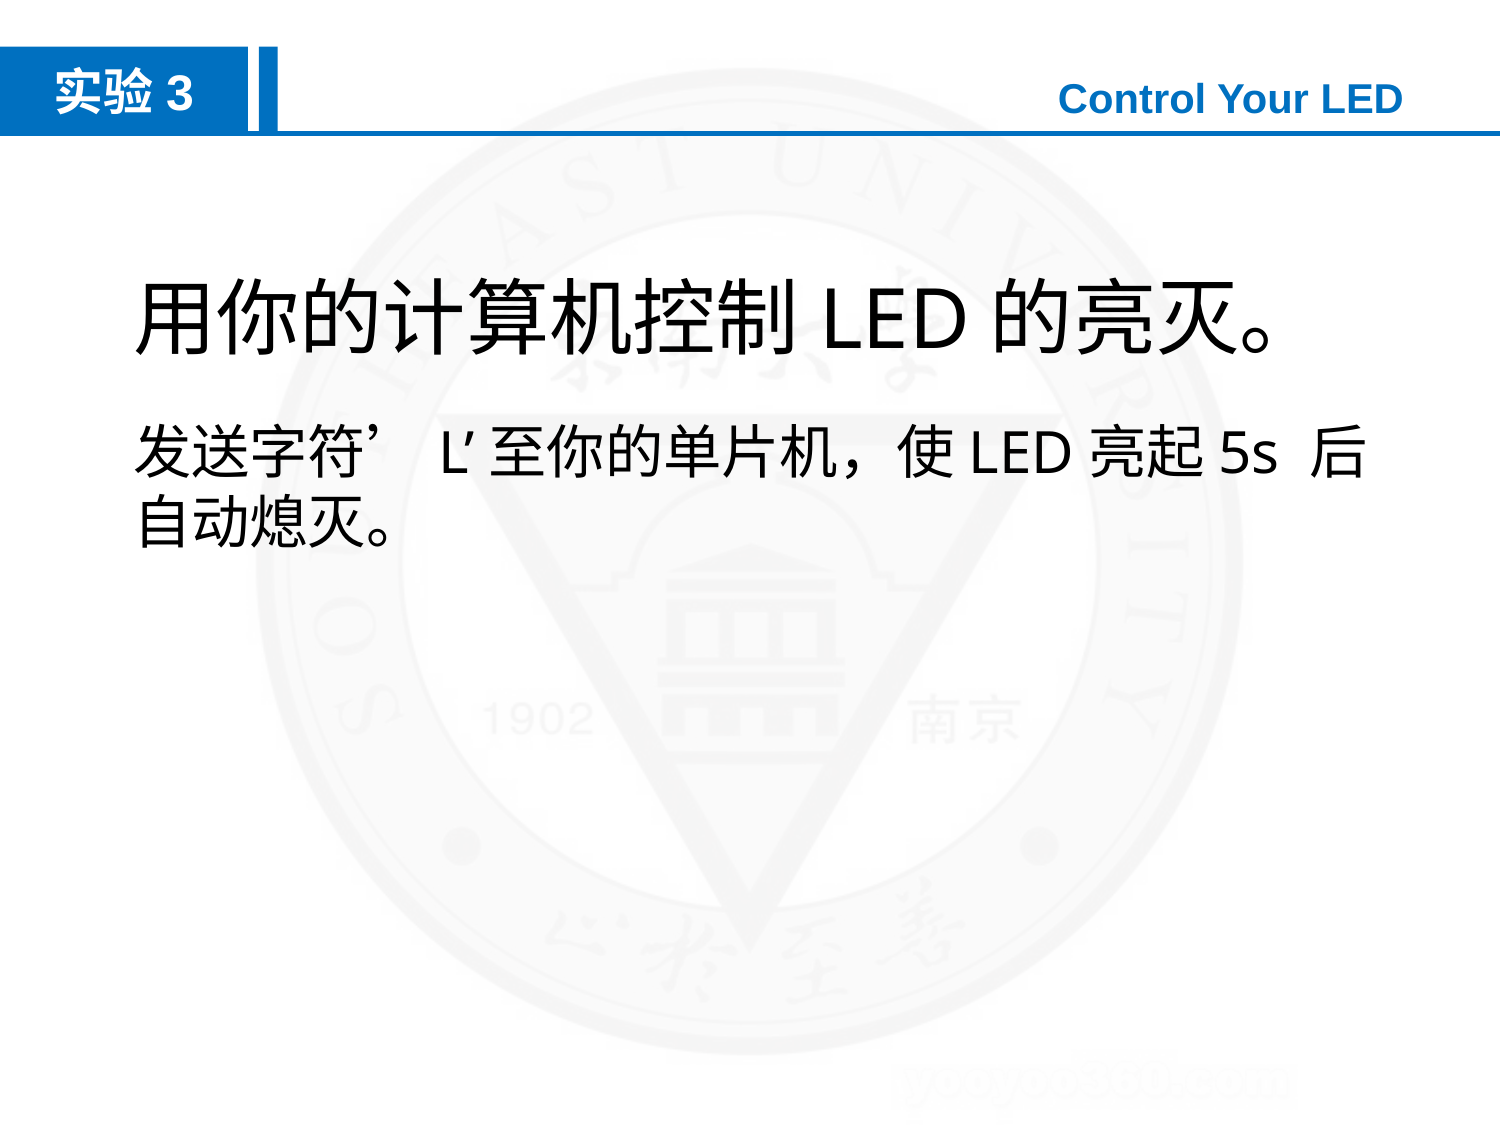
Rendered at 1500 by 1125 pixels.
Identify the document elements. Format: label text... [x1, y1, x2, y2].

text_box Control Your LED [833, 64, 1431, 130]
text_box 用你的计算机控制LED的亮灭。 发送字符’L’至你的单片机，使LED亮起5s 后 自动熄灭。 [118, 257, 1500, 563]
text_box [0, 46, 278, 133]
